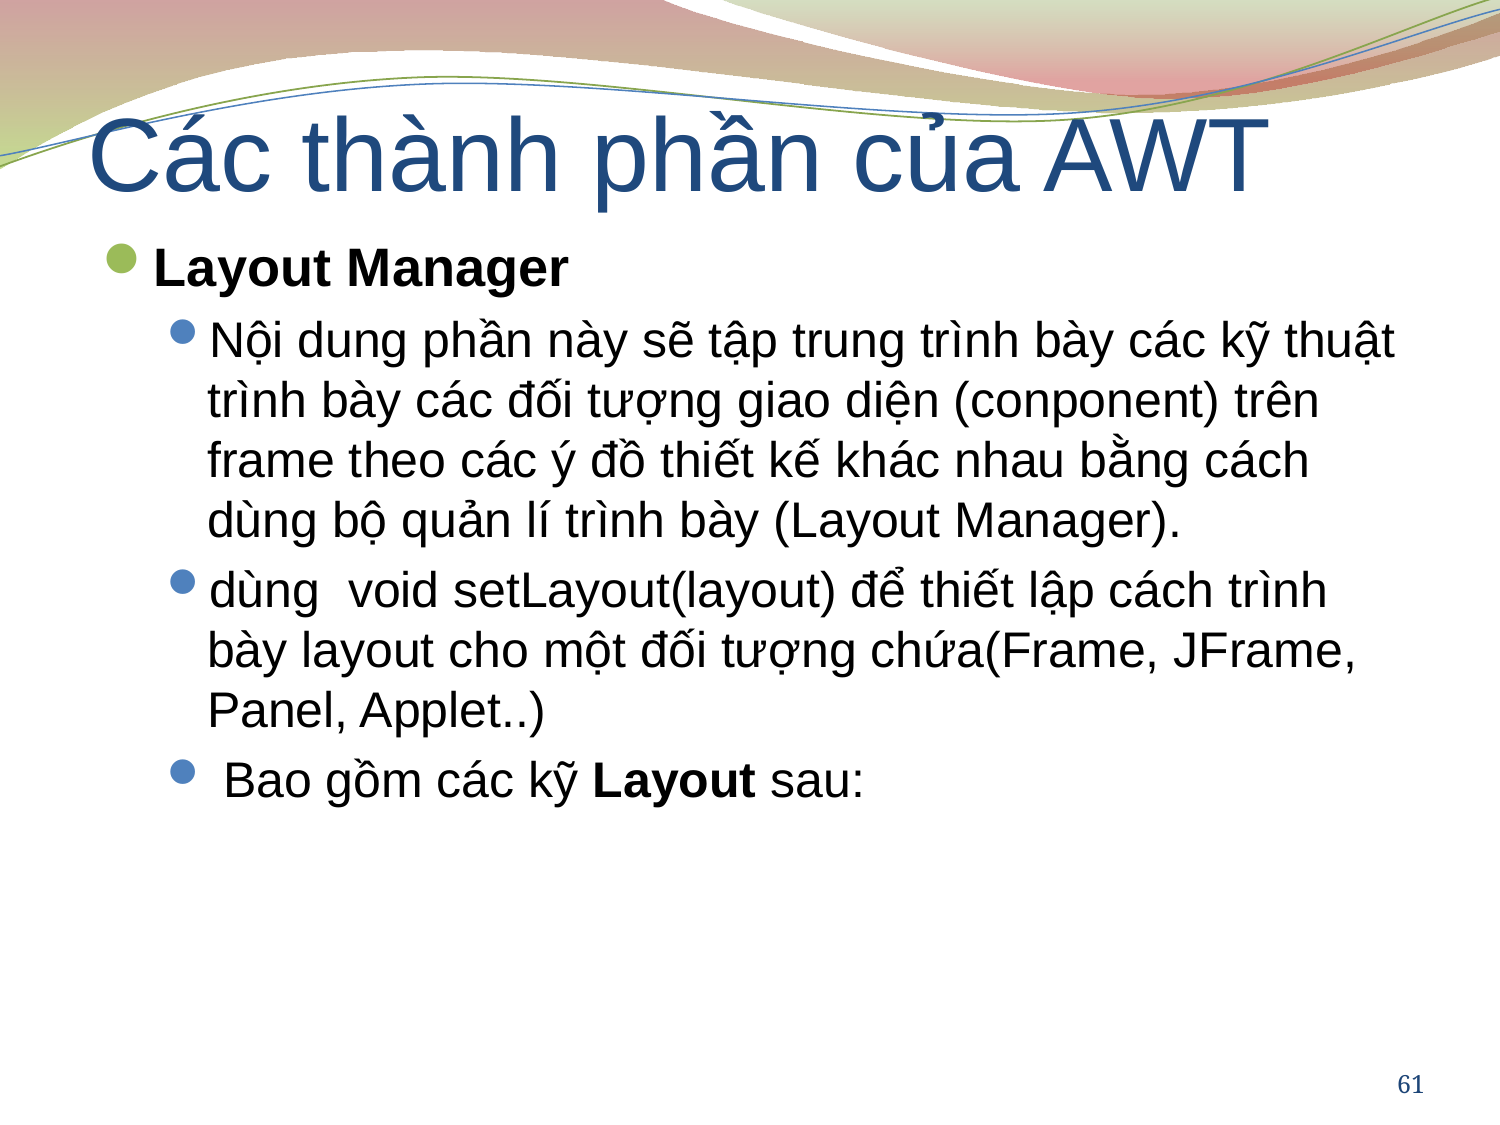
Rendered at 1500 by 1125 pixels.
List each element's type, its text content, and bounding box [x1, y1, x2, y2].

title Các thành phần của AWT [87, 24, 1438, 213]
list Layout Manager Nội dung phần này sẽ tập trung trình bày các kỹ thuật trình bày các đối tượng giao diện (conponent) trên frame theo các ý đồ thiết kế khác nhau bằng cách dùng bộ quản lí trình bày (Layout Manager). dùng void setLayout(layout) để thiết lập cách trình bày layout cho một đối tượng chứa(Frame, JFrame, Panel, Applet..) Bao gồm các kỹ Layout sau: [87, 224, 1438, 945]
slide_number 61 [1299, 1042, 1425, 1103]
